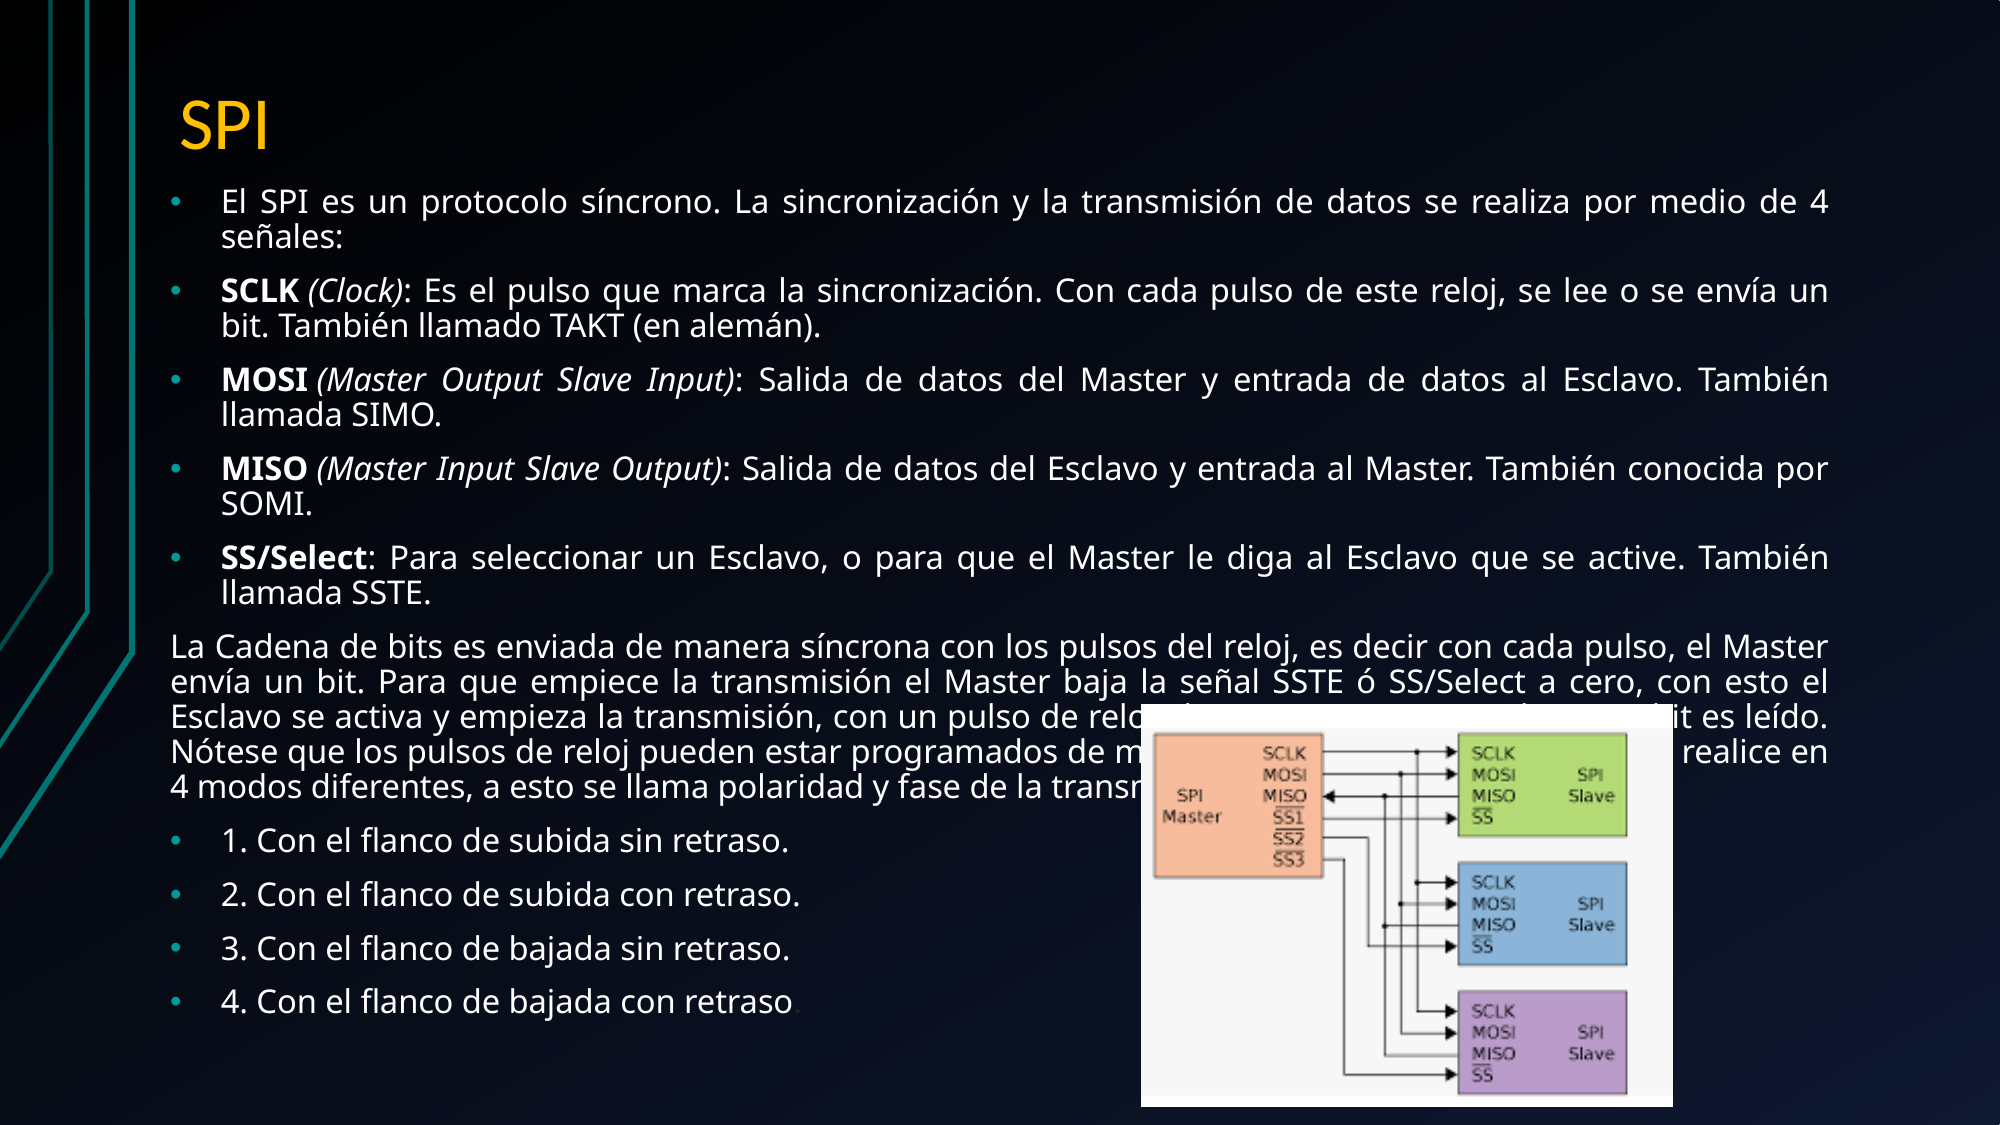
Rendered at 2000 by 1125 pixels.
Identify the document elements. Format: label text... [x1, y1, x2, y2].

list El SPI es un protocolo síncrono. La sincronización y la transmisión de datos se realiza por medio de 4 señales: SCLK (Clock): Es el pulso que marca la sincronización. Con cada pulso de este reloj, se lee o se envía un bit. También llamado TAKT (en alemán). MOSI (Master Output Slave Input): Salida de datos del Master y entrada de datos al Esclavo. También llamada SIMO. MISO (Master Input Slave Output): Salida de datos del Esclavo y entrada al Master. También conocida por SOMI. SS/Select: Para seleccionar un Esclavo, o para que el Master le diga al Esclavo que se active. También llamada SSTE. La Cadena de bits es enviada de manera síncrona con los pulsos del reloj, es decir con cada pulso, el Master envía un bit. Para que empiece la transmisión el Master baja la señal SSTE ó SS/Select a cero, con esto el Esclavo se activa y empieza la transmisión, con un pulso de reloj al mismo tiempo que el primer bit es leído. Nótese que los pulsos de reloj pueden estar programados de manera que la transmisión del bit se realice en 4 modos diferentes, a esto se llama polaridad y fase de la transmisión: 1. Con el flanco de subida sin retraso. 2. Con el flanco de subida con retraso. 3. Con el flanco de bajada sin retraso. 4. Con el flanco de bajada con retraso. [149, 175, 1850, 1035]
title SPI [159, 43, 1859, 176]
picture [1141, 703, 1674, 1108]
